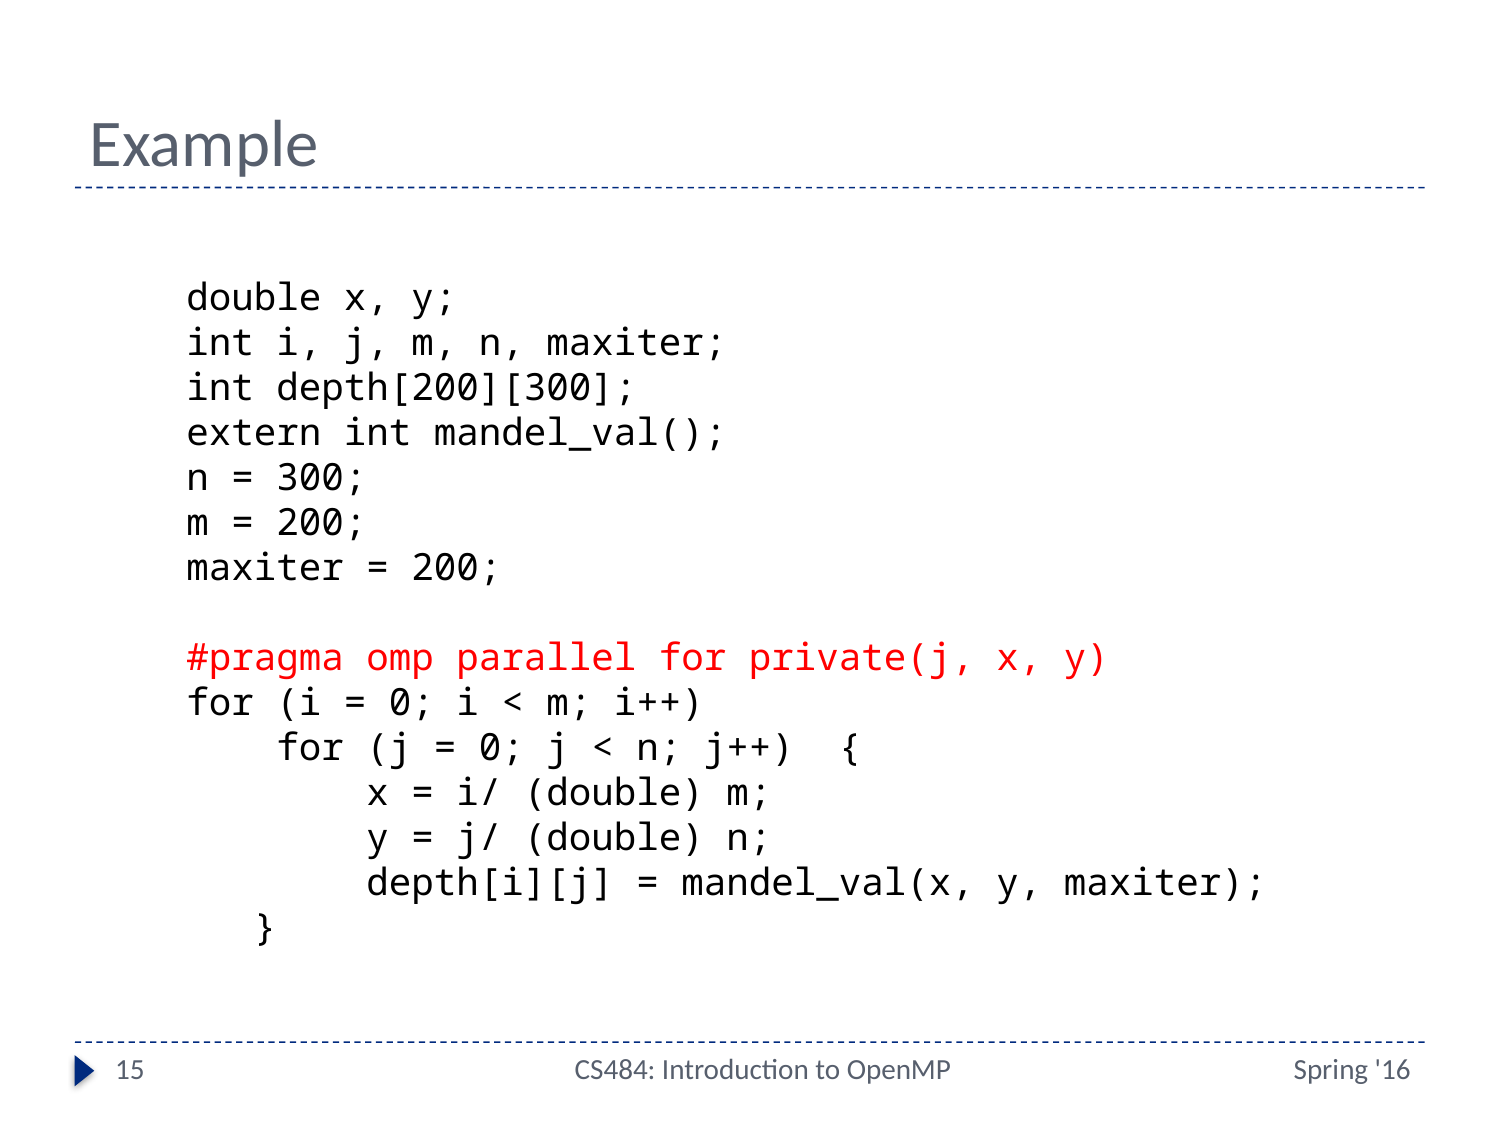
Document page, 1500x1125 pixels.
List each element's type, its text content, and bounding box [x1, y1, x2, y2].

title Example [75, 24, 1425, 188]
text_box double x, y; int i, j, m, n, maxiter; int depth[200][300]; extern int mandel_val(); n = 300; m = 200; maxiter = 200; #pragma omp parallel for private(j, x, y) for (i = 0; i < m; i++) for (j = 0; j < n; j++) { x = i/ (double) m; y = j/ (double) n; depth[i][j] = mandel_val(x, y, maxiter); } [171, 265, 1282, 956]
slide_number 15 [100, 1042, 426, 1103]
slide_number Spring '16 [1050, 1042, 1426, 1103]
footer CS484: Introduction to OpenMP [475, 1042, 1050, 1103]
